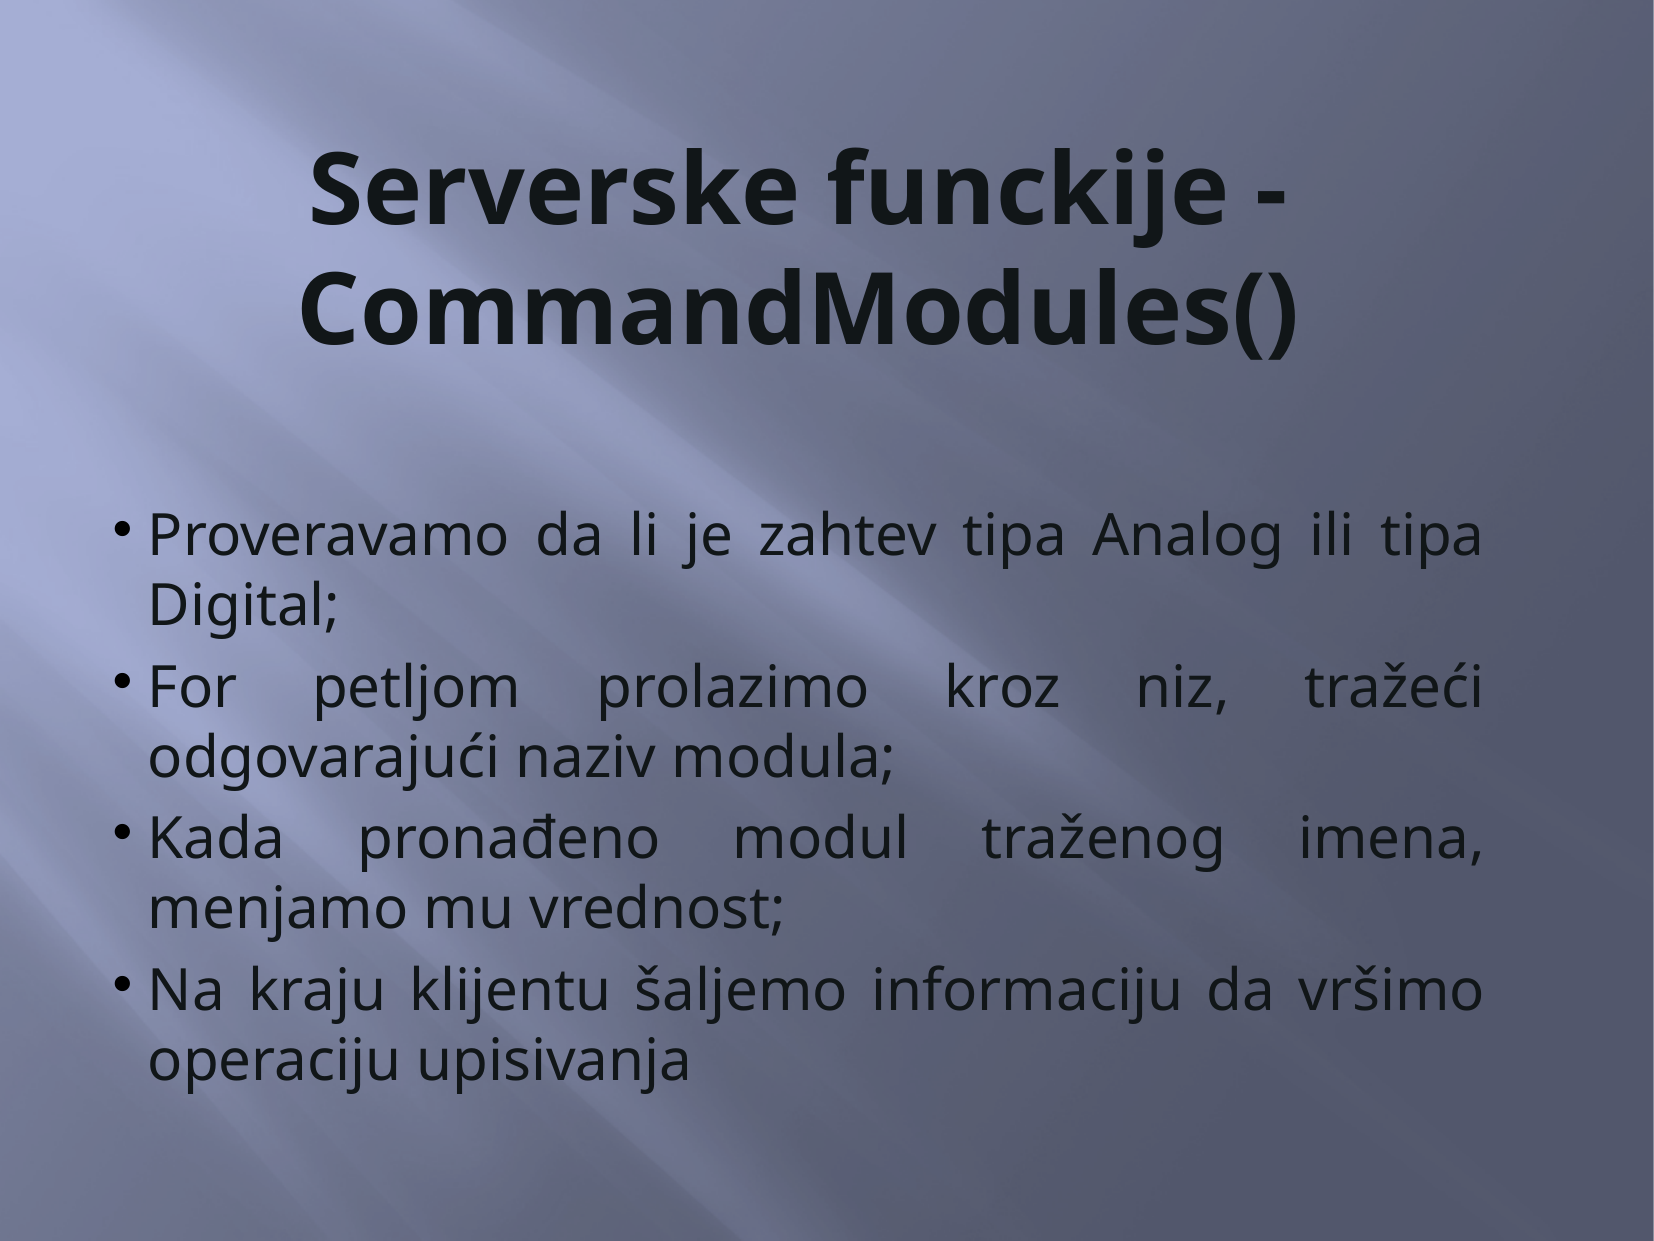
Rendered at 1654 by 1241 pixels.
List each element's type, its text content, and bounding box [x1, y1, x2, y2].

title Serverske funckije - CommandModules() [95, 45, 1502, 485]
list Proveravamo da li je zahtev tipa Analog ili tipa Digital; For petljom prolazimo kroz niz, tražeći odgovarajući naziv modula; Kada pronađeno modul traženog imena, menjamo mu vrednost; Na kraju klijentu šaljemo informaciju da vršimo operaciju upisivanja [95, 489, 1502, 1183]
